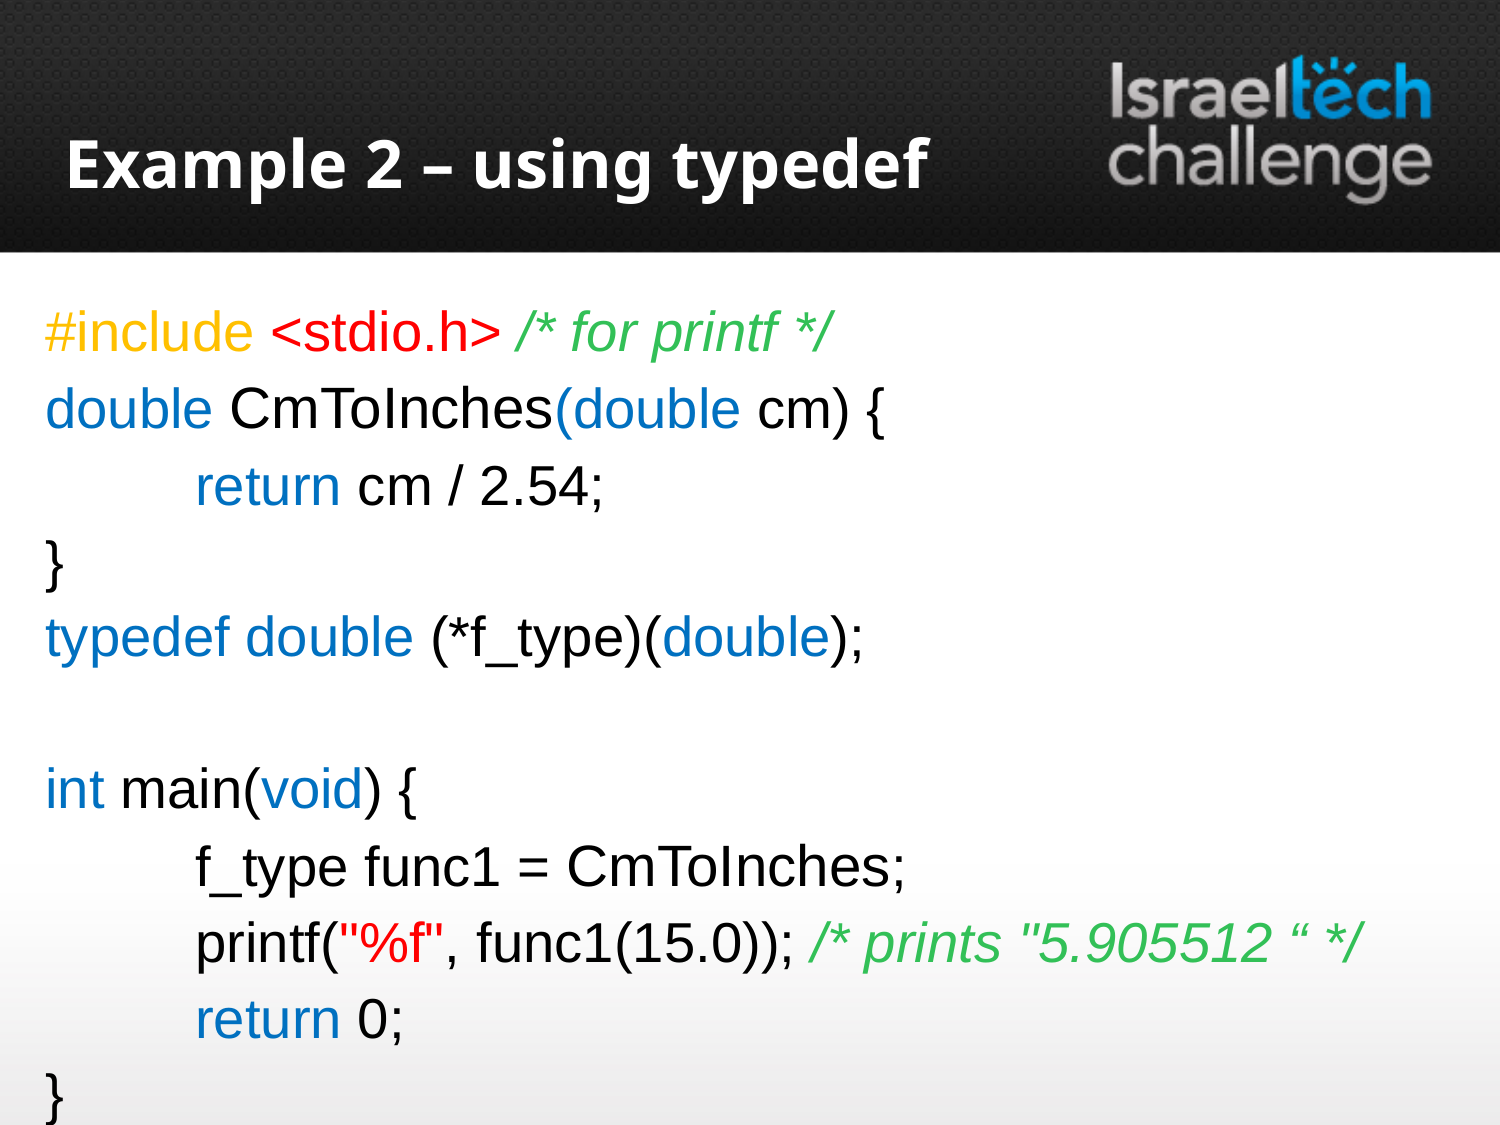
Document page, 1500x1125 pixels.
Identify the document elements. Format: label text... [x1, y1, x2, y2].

list #include <stdio.h> /* for printf */ double CmToInches(double cm) { return cm / 2.54; } typedef double (*f_type)(double); int main(void) { f_type func1 = CmToInches; printf("%f", func1(15.0)); /* prints "5.905512 “ */ return 0; } [12, 287, 1500, 1030]
picture [0, 0, 1500, 1125]
title Example 2 – using typedef [50, 55, 1104, 210]
